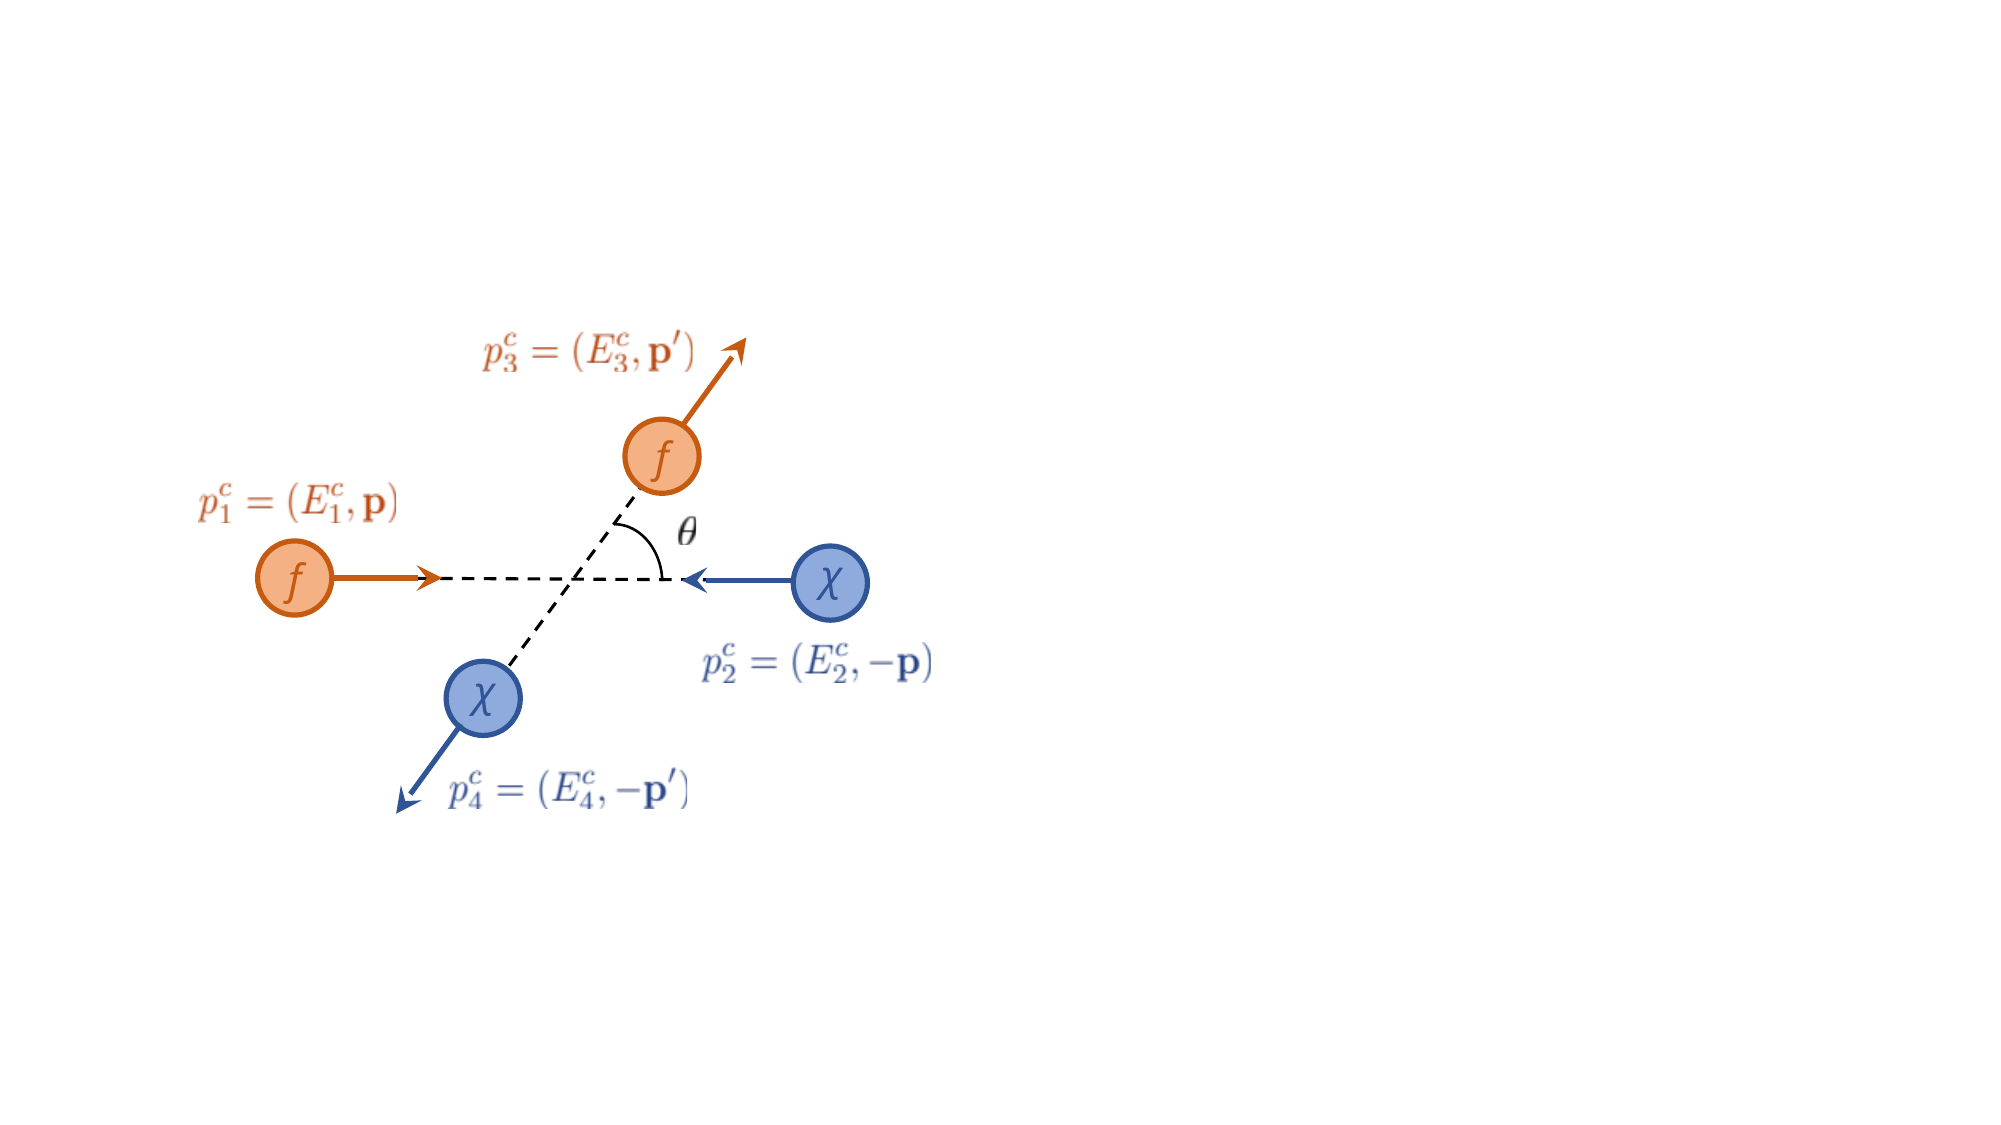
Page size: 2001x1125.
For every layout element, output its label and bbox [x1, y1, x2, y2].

text_box [198, 326, 931, 825]
